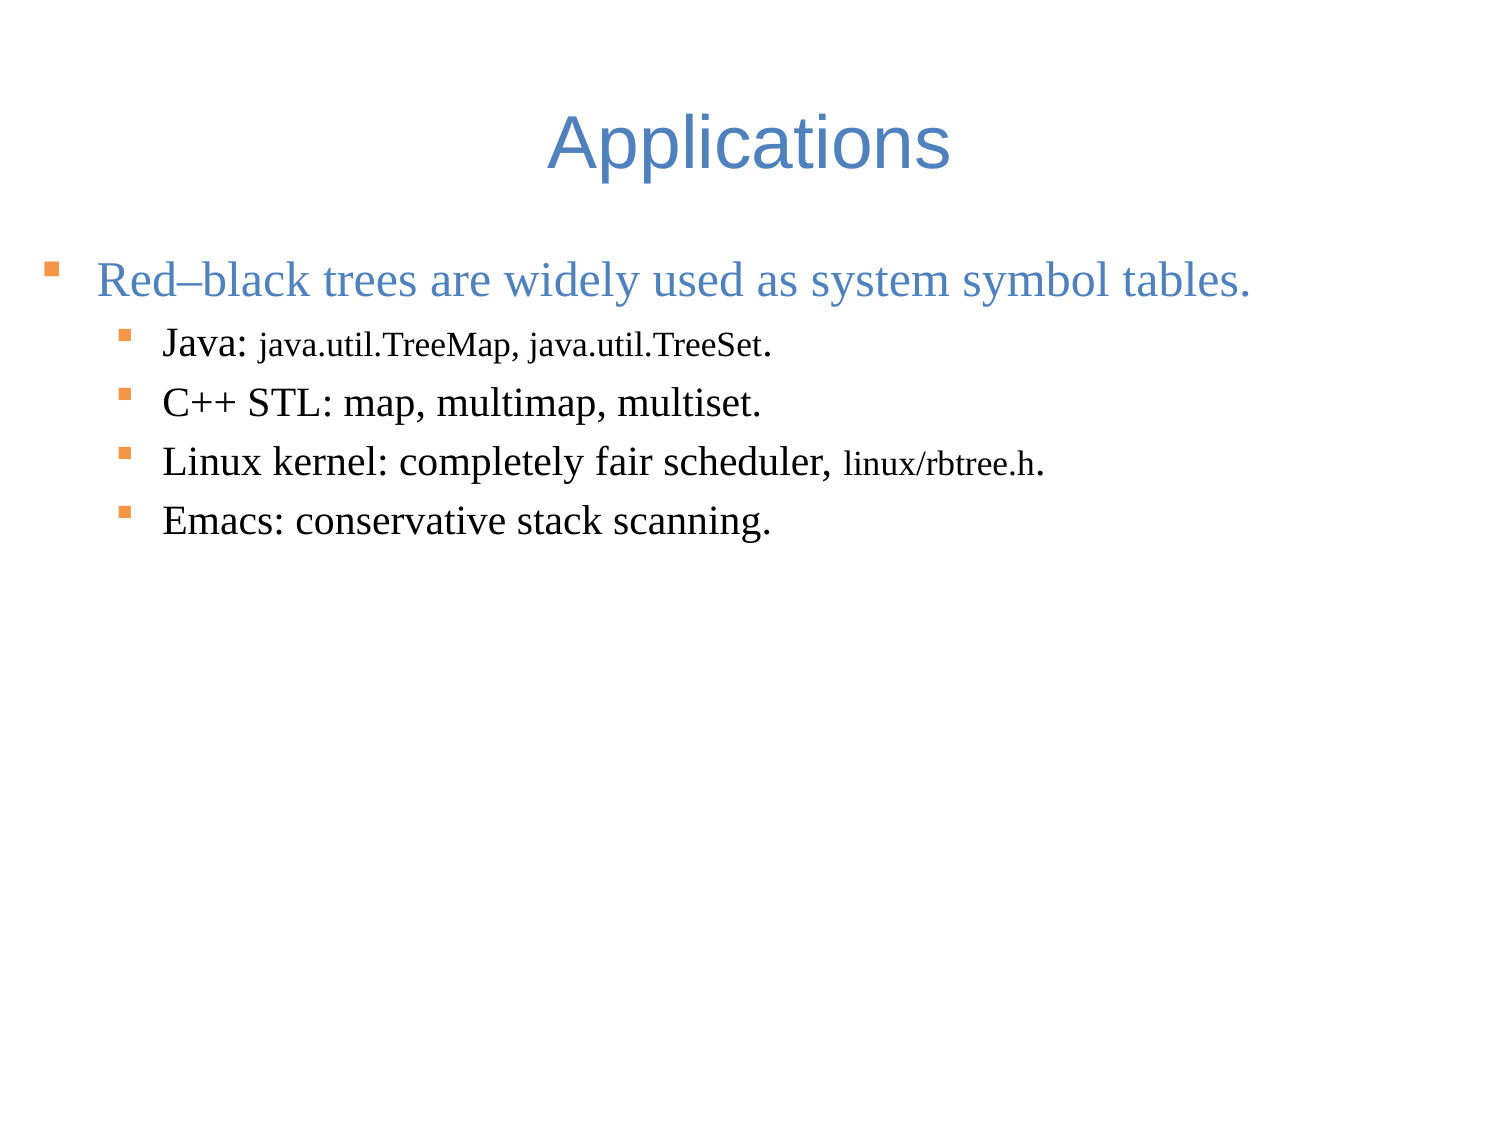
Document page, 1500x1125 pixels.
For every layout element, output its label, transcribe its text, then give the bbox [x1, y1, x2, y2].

list Red–black trees are widely used as system symbol tables. Java: java.util.TreeMap, java.util.TreeSet. C++ STL: map, multimap, multiset. Linux kernel: completely fair scheduler, linux/rbtree.h. Emacs: conservative stack scanning. [25, 232, 1500, 1036]
title Applications [75, 45, 1425, 232]
